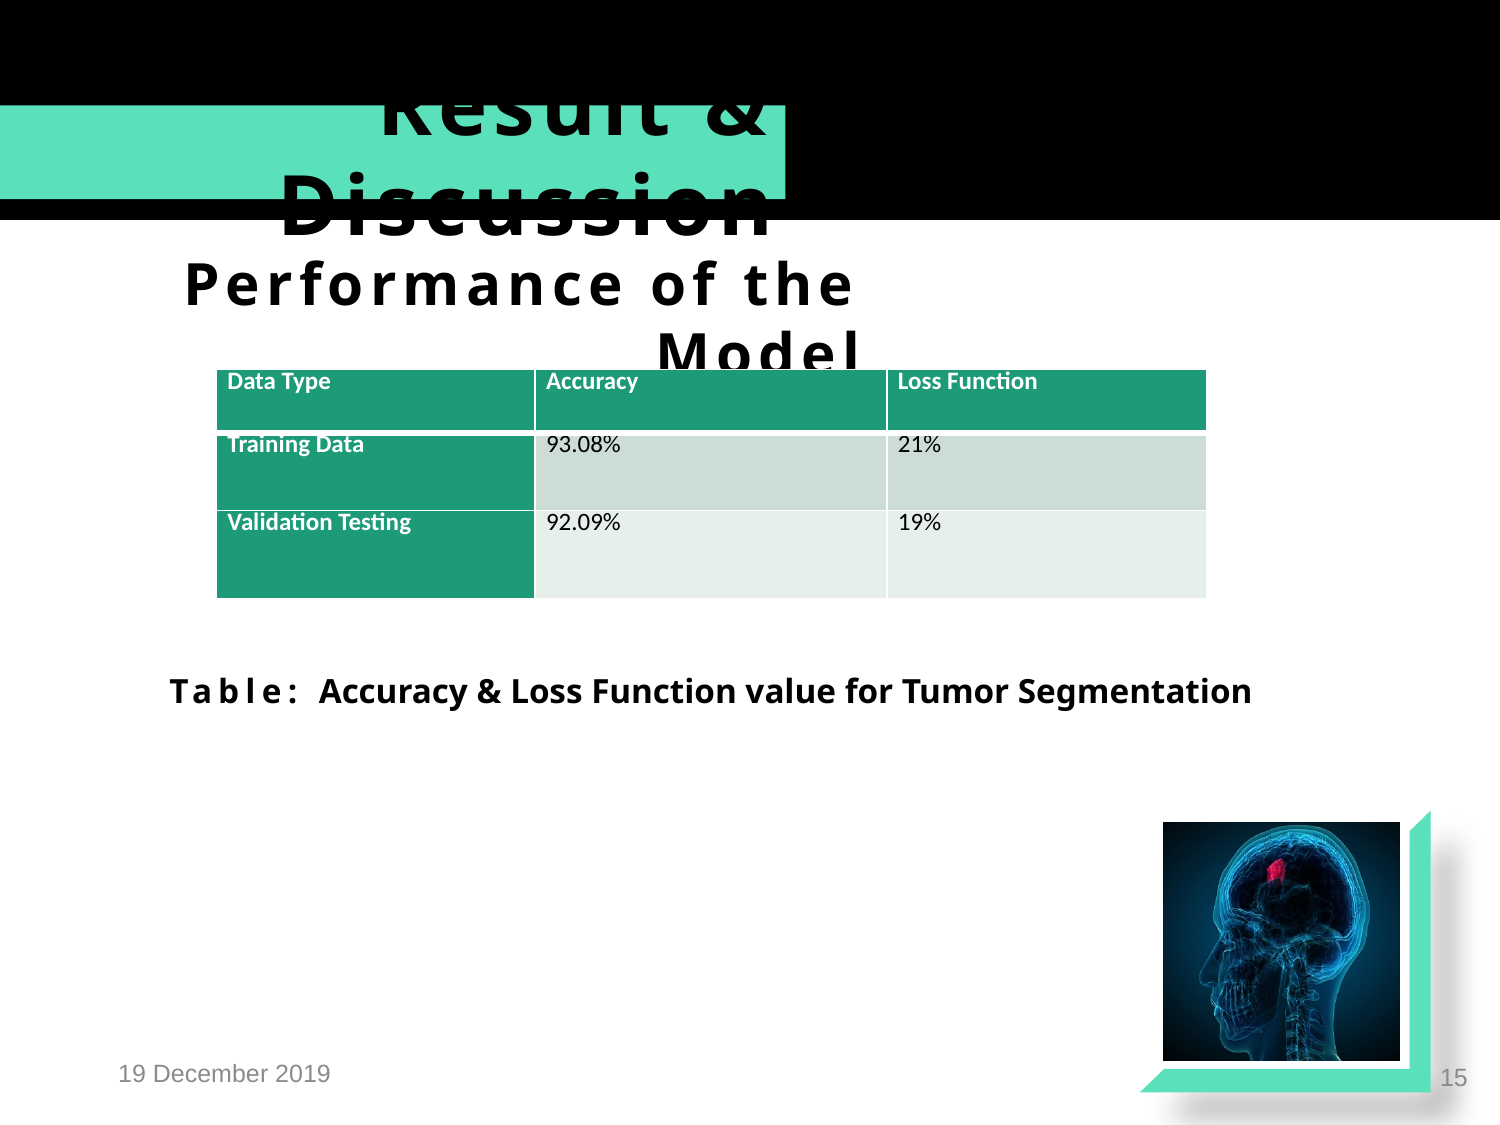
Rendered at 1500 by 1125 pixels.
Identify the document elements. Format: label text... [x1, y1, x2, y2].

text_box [0, 0, 1500, 1061]
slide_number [103, 1061, 441, 1103]
slide_number 15 [1145, 1061, 1483, 1107]
text_box [1137, 1085, 1145, 1094]
